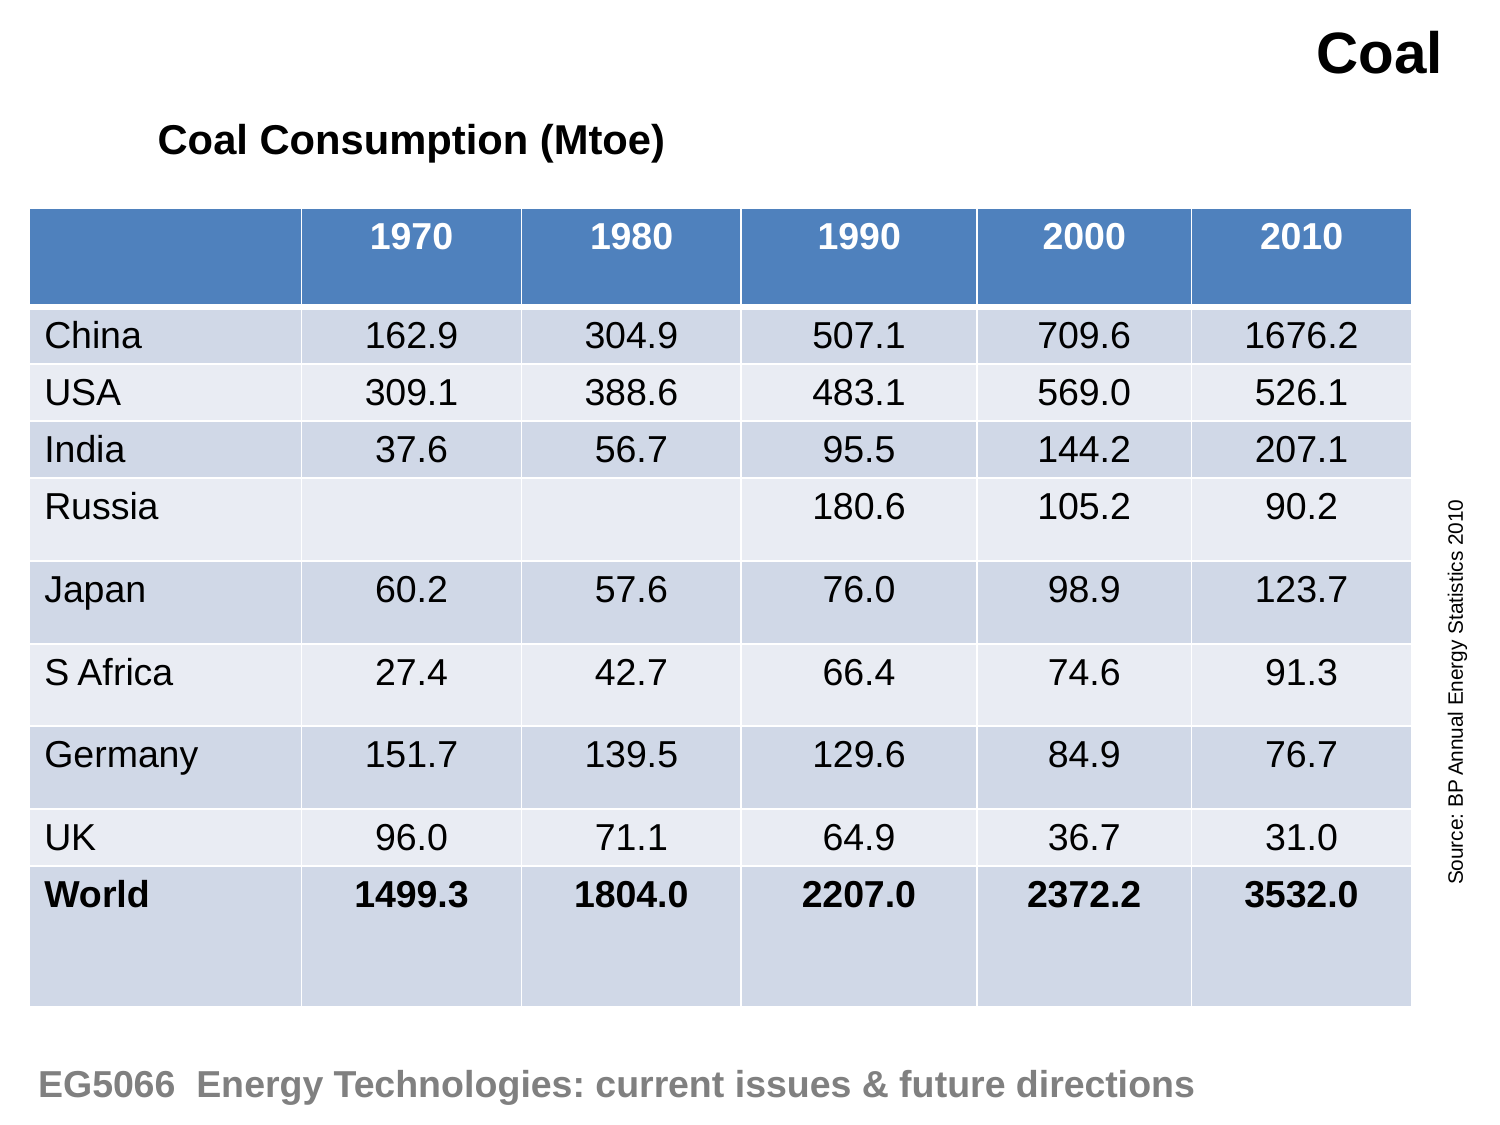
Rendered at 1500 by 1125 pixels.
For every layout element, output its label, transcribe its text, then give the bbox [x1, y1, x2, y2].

table_cell 180.6 [742, 479, 976, 560]
table_cell 526.1 [1192, 365, 1411, 420]
table_cell 27.4 [302, 645, 521, 725]
table_cell Russia [30, 479, 301, 560]
table_cell World [30, 867, 301, 1006]
table_cell 388.6 [522, 365, 740, 420]
table_cell UK [30, 810, 301, 865]
table_header 1980 [522, 209, 740, 304]
table_cell 151.7 [302, 727, 521, 808]
table_header [30, 209, 301, 304]
table_cell India [30, 422, 301, 477]
table_cell Japan [30, 562, 301, 643]
table_cell 60.2 [302, 562, 521, 643]
table_cell 1499.3 [302, 867, 521, 1006]
table_cell 304.9 [522, 310, 740, 363]
table_cell 76.0 [742, 562, 976, 643]
table_cell 1804.0 [522, 867, 740, 1006]
table_cell 31.0 [1192, 810, 1411, 865]
table_cell 56.7 [522, 422, 740, 477]
table_cell 507.1 [742, 310, 976, 363]
table_cell 57.6 [522, 562, 740, 643]
table_cell 84.9 [978, 727, 1191, 808]
table_cell 144.2 [978, 422, 1191, 477]
table_cell 2207.0 [742, 867, 976, 1006]
table_cell 3532.0 [1192, 867, 1411, 1006]
table_cell 1676.2 [1192, 310, 1411, 363]
table_cell 123.7 [1192, 562, 1411, 643]
table_cell 37.6 [302, 422, 521, 477]
table_cell 42.7 [522, 645, 740, 725]
table_cell 139.5 [522, 727, 740, 808]
text_box Source: BP Annual Energy Statistics 2010 [1434, 484, 1475, 900]
table_cell [522, 479, 740, 560]
table_cell 91.3 [1192, 645, 1411, 725]
table_cell S Africa [30, 645, 301, 725]
table_cell China [30, 310, 301, 363]
table_cell 66.4 [742, 645, 976, 725]
table_cell 309.1 [302, 365, 521, 420]
table_cell 569.0 [978, 365, 1191, 420]
table_cell 96.0 [302, 810, 521, 865]
table_header 1970 [302, 209, 521, 304]
table_cell 98.9 [978, 562, 1191, 643]
table_header 1990 [742, 209, 976, 304]
table_cell 483.1 [742, 365, 976, 420]
table_cell 36.7 [978, 810, 1191, 865]
table_cell 90.2 [1192, 479, 1411, 560]
table_cell Germany [30, 727, 301, 808]
table_cell 162.9 [302, 310, 521, 363]
table_cell 95.5 [742, 422, 976, 477]
table_cell 76.7 [1192, 727, 1411, 808]
text_box Coal Consumption (Mtoe) [142, 105, 681, 171]
table_cell 207.1 [1192, 422, 1411, 477]
text_box EG5066 Energy Technologies: current issues & future directions [23, 1052, 1313, 1113]
table_cell USA [30, 365, 301, 420]
table_cell 105.2 [978, 479, 1191, 560]
table_header 2000 [978, 209, 1191, 304]
table_cell 71.1 [522, 810, 740, 865]
table_cell 74.6 [978, 645, 1191, 725]
text_box Coal [1301, 7, 1458, 93]
table_header 2010 [1192, 209, 1411, 304]
table_cell [302, 479, 521, 560]
table_cell 709.6 [978, 310, 1191, 363]
table_cell 129.6 [742, 727, 976, 808]
table_cell 64.9 [742, 810, 976, 865]
table_cell 2372.2 [978, 867, 1191, 1006]
